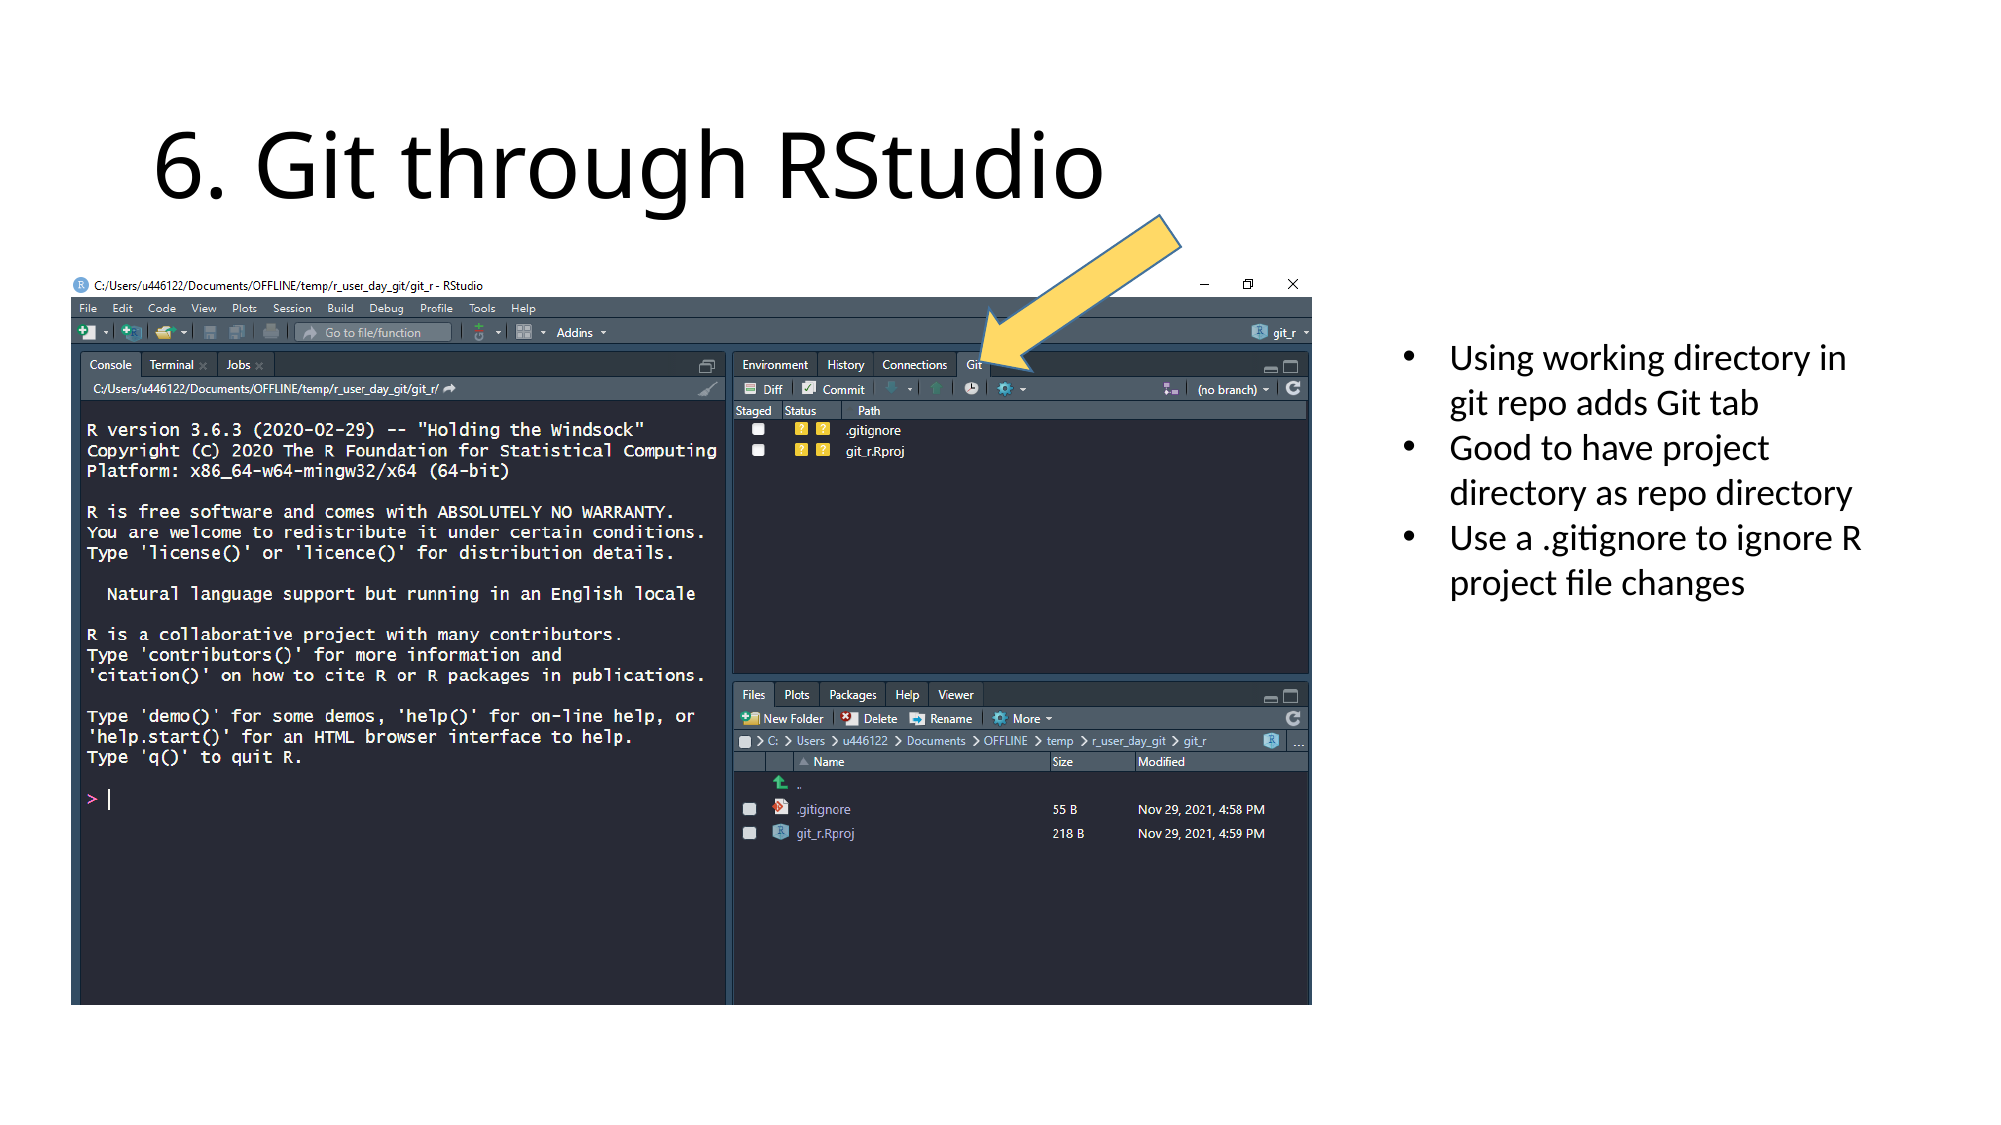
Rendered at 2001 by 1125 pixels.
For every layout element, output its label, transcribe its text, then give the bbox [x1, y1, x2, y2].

text_box Using working directory in git repo adds Git tab Good to have project directory as repo directory Use a .gitignore to ignore R project file changes [1388, 325, 1900, 610]
title 6. Git through RStudio [137, 59, 1863, 278]
text_box [1071, 213, 1183, 274]
picture [71, 274, 1312, 1005]
